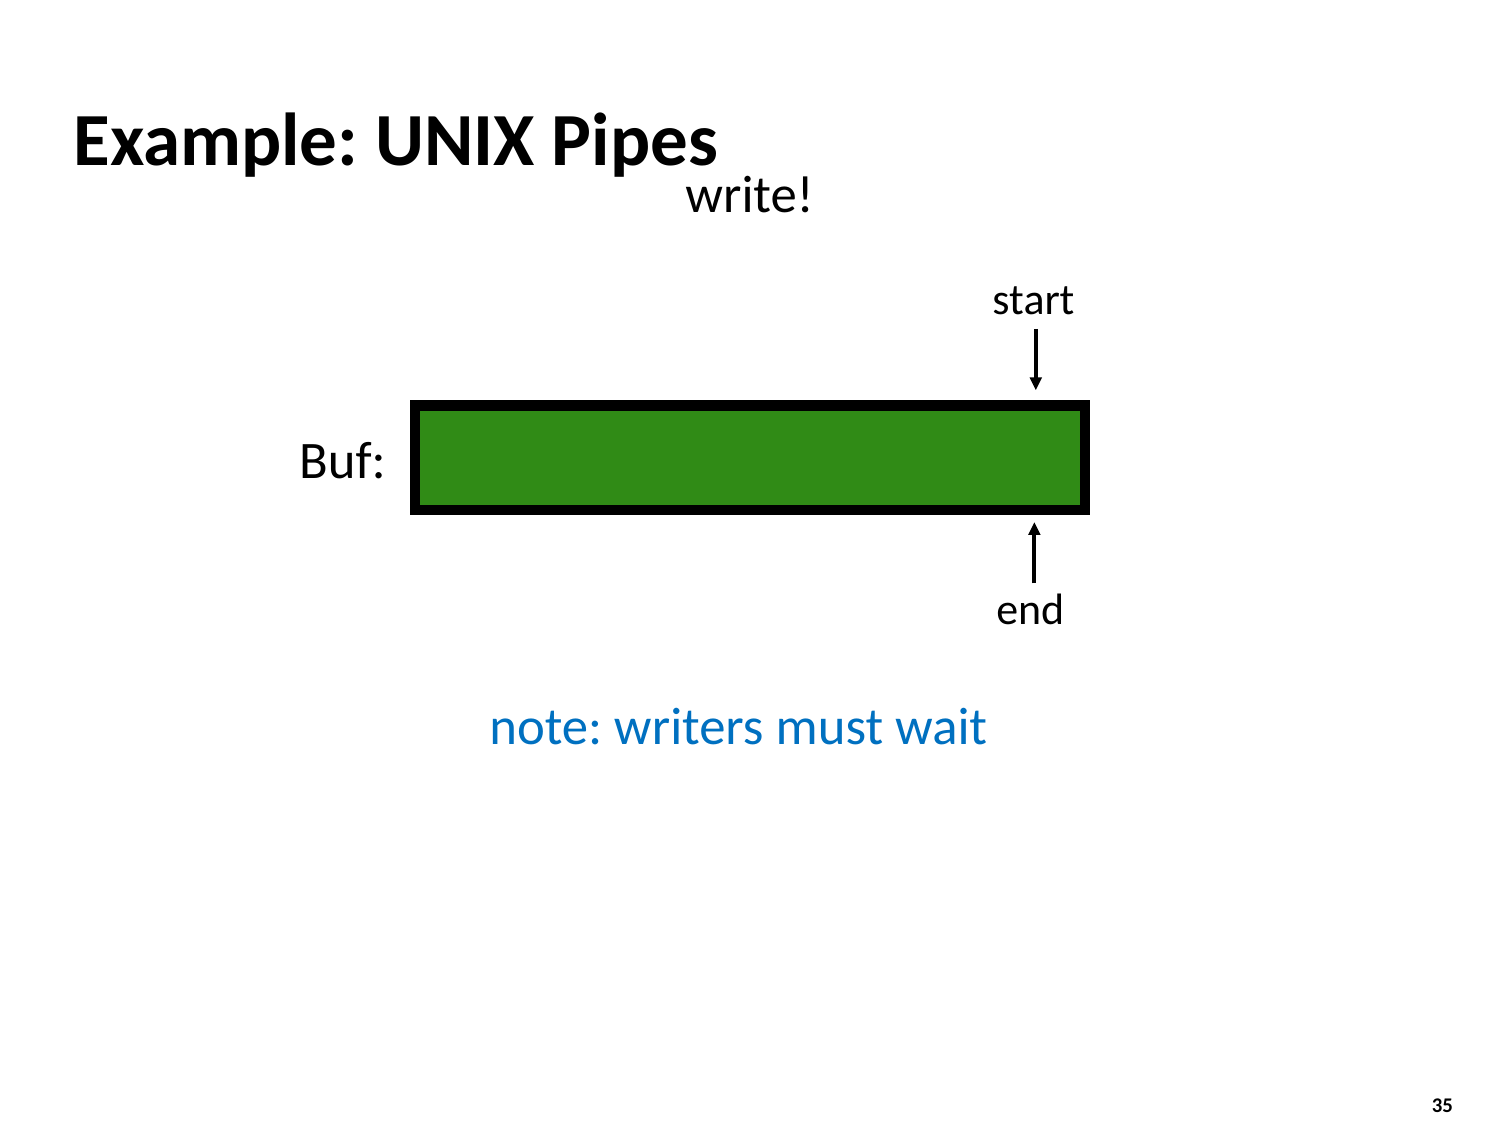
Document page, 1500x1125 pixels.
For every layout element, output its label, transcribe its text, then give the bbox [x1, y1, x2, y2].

title Example: UNIX Pipes [58, 72, 1305, 199]
text_box start [986, 264, 1081, 329]
text_box [1029, 328, 1043, 390]
text_box [1028, 522, 1041, 584]
text_box note: writers must wait [483, 686, 994, 762]
text_box Buf: [292, 420, 392, 496]
text_box end [990, 575, 1071, 640]
text_box [415, 405, 1085, 511]
text_box write! [679, 153, 821, 229]
